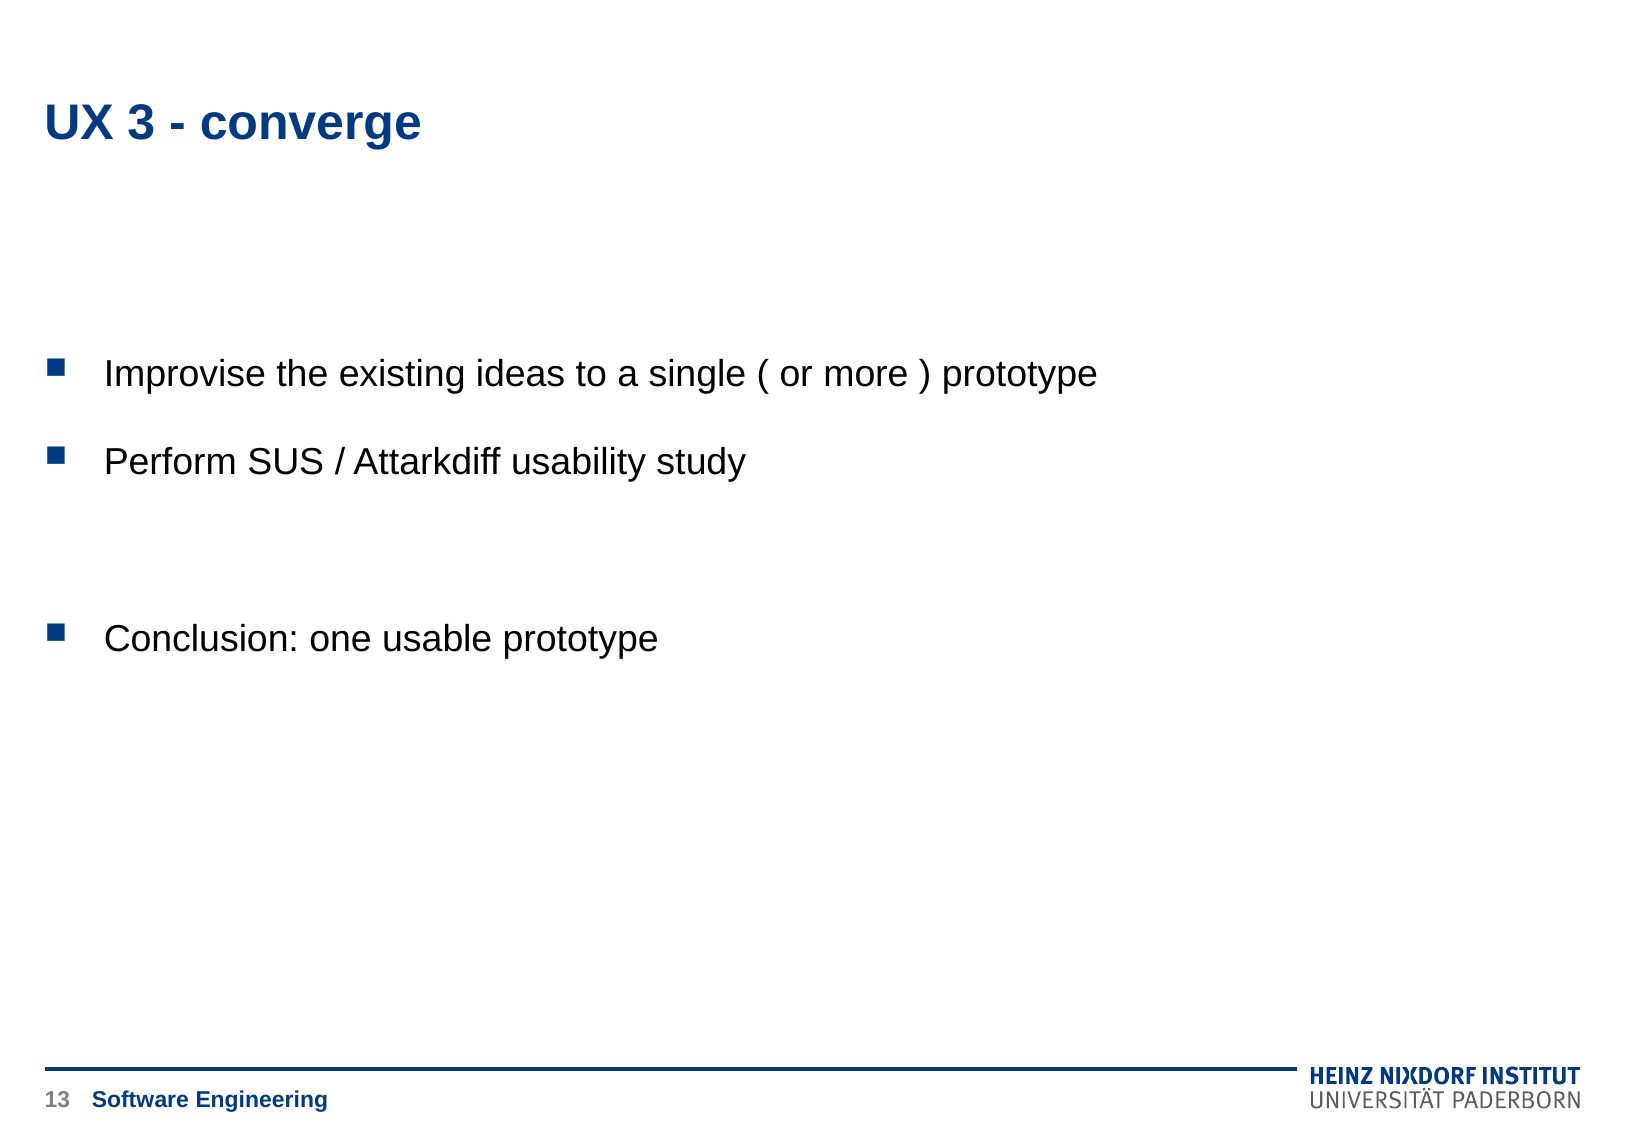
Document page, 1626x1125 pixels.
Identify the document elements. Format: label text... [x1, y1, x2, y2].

slide_number 13 [44, 1079, 91, 1118]
footer Software Engineering [91, 1079, 915, 1118]
list Improvise the existing ideas to a single ( or more ) prototype Perform SUS / Attarkdiff usability study Conclusion: one usable prototype [44, 208, 1581, 1047]
title UX 3 - converge [44, 30, 1581, 208]
